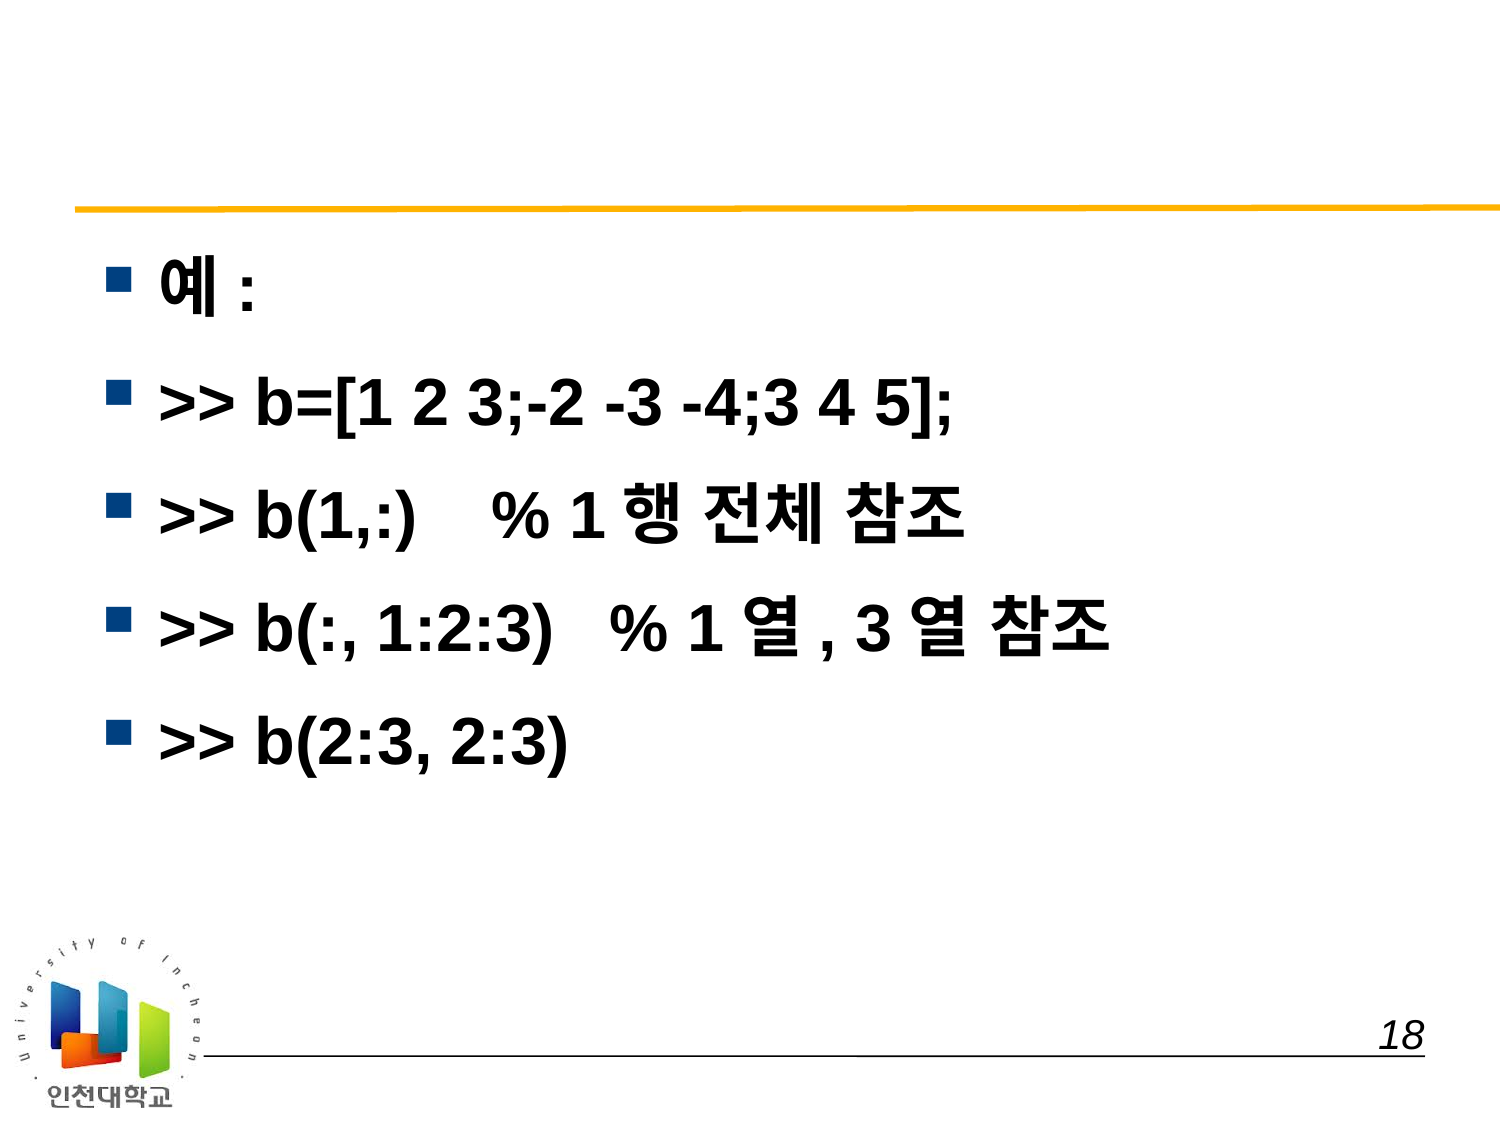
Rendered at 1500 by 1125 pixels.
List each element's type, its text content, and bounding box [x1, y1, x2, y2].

slide_number 18 [1112, 999, 1440, 1057]
list 예: >> b=[1 2 3;-2 -3 -4;3 4 5]; >> b(1,:) % 1행 전체 참조 >> b(:, 1:2:3) % 1열, 3열 참조 >> b(2:3, 2:3) [87, 237, 1457, 919]
picture [14, 937, 200, 1108]
